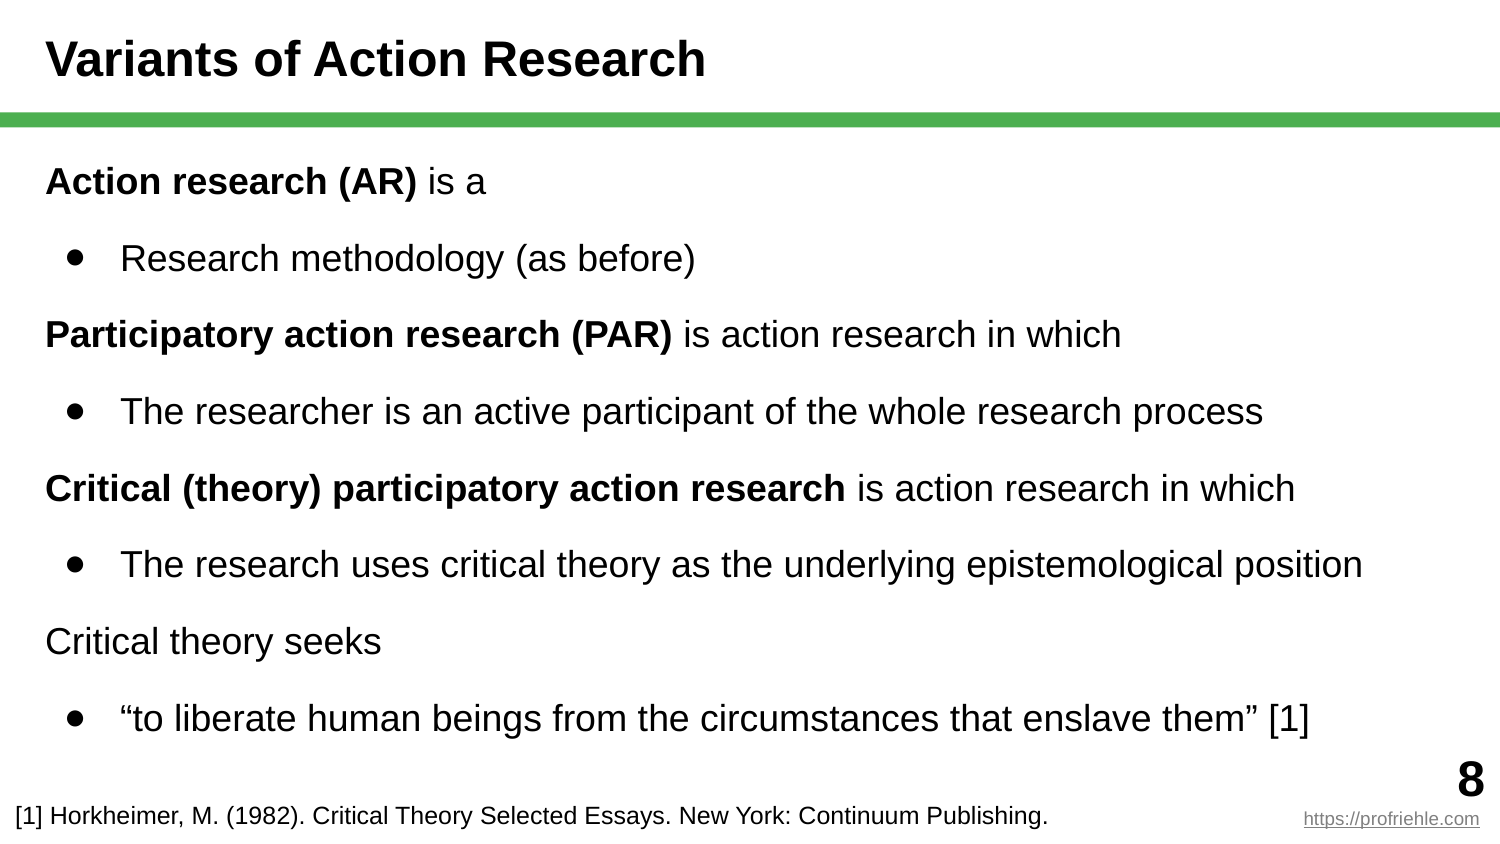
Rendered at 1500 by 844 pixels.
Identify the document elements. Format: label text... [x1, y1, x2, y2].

slide_number ‹#› https://profriehle.com [1200, 724, 1500, 844]
title Variants of Action Research [0, 0, 1500, 113]
list Action research (AR) is a Research methodology (as before) Participatory action research (PAR) is action research in which The researcher is an active participant of the whole research process Critical (theory) participatory action research is action research in which The research uses critical theory as the underlying epistemological position Critical theory seeks “to liberate human beings from the circumstances that enslave them” [1] [45, 150, 1455, 724]
text_box [1] Horkheimer, M. (1982). Critical Theory Selected Essays. New York: Continuum Publishing. [0, 694, 1200, 844]
